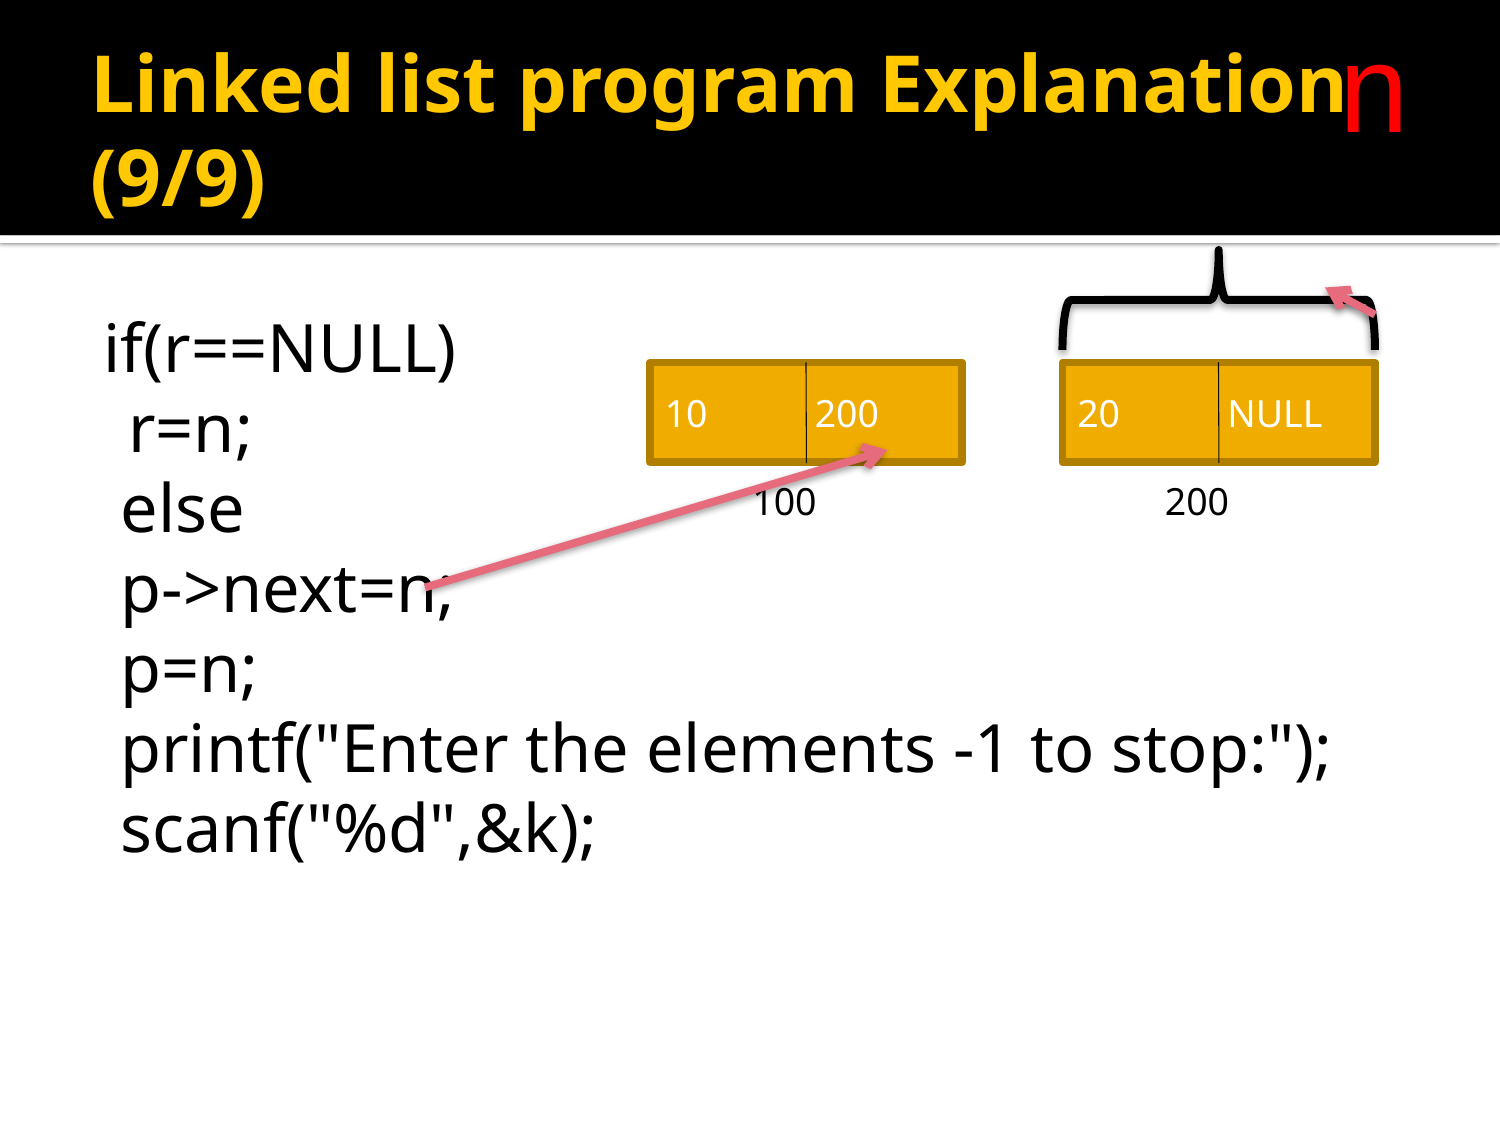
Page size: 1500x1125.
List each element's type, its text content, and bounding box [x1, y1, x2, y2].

text_box [1058, 245, 1379, 350]
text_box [424, 449, 888, 588]
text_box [649, 362, 963, 525]
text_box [1062, 362, 1375, 525]
title Linked list program Explanation (9/9) [75, 25, 1325, 231]
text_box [1289, 202, 1411, 253]
text_box n [1325, 0, 1425, 315]
text_box if(r==NULL) r=n; else p->next=n; p=n; printf("Enter the elements -1 to stop:"); scanf("%d",&k); [74, 291, 1425, 1050]
